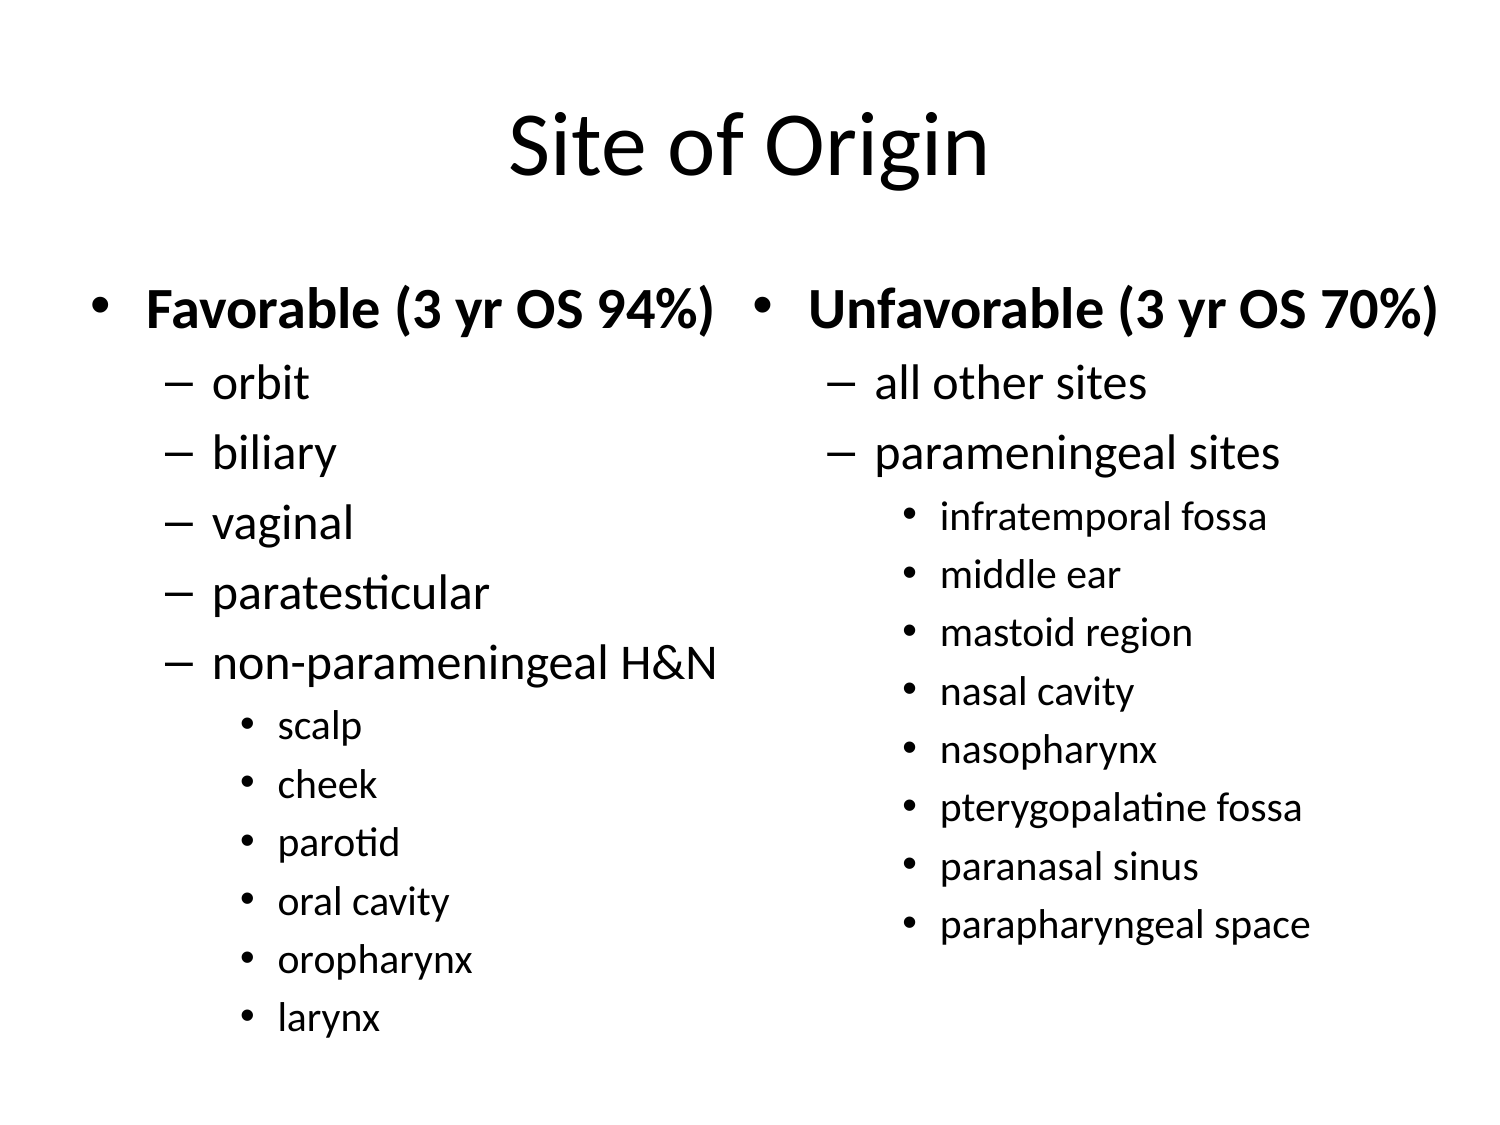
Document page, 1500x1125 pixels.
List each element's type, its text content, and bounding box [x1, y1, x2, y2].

title Site of Origin [75, 45, 1425, 233]
list Favorable (3 yr OS 94%) orbit biliary vaginal paratesticular non-parameningeal H&N scalp cheek parotid oral cavity oropharynx larynx [75, 262, 737, 1084]
list Unfavorable (3 yr OS 70%) all other sites parameningeal sites infratemporal fossa middle ear mastoid region nasal cavity nasopharynx pterygopalatine fossa paranasal sinus parapharyngeal space [737, 262, 1500, 1109]
